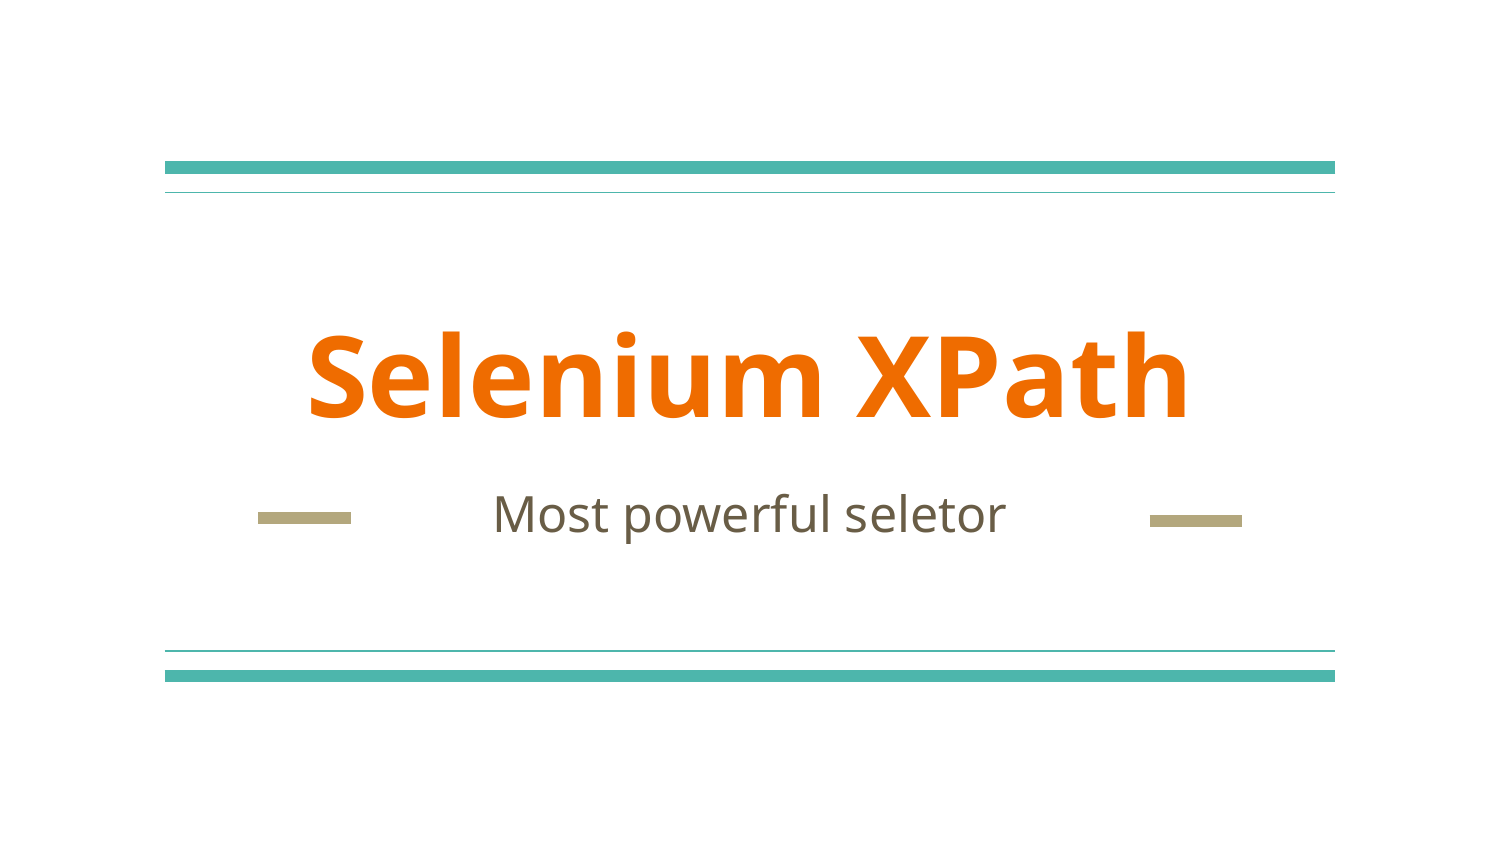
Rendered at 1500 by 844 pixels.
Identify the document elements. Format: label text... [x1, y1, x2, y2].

subtitle Most powerful seletor [350, 467, 1150, 598]
title Selenium XPath [164, 287, 1336, 456]
